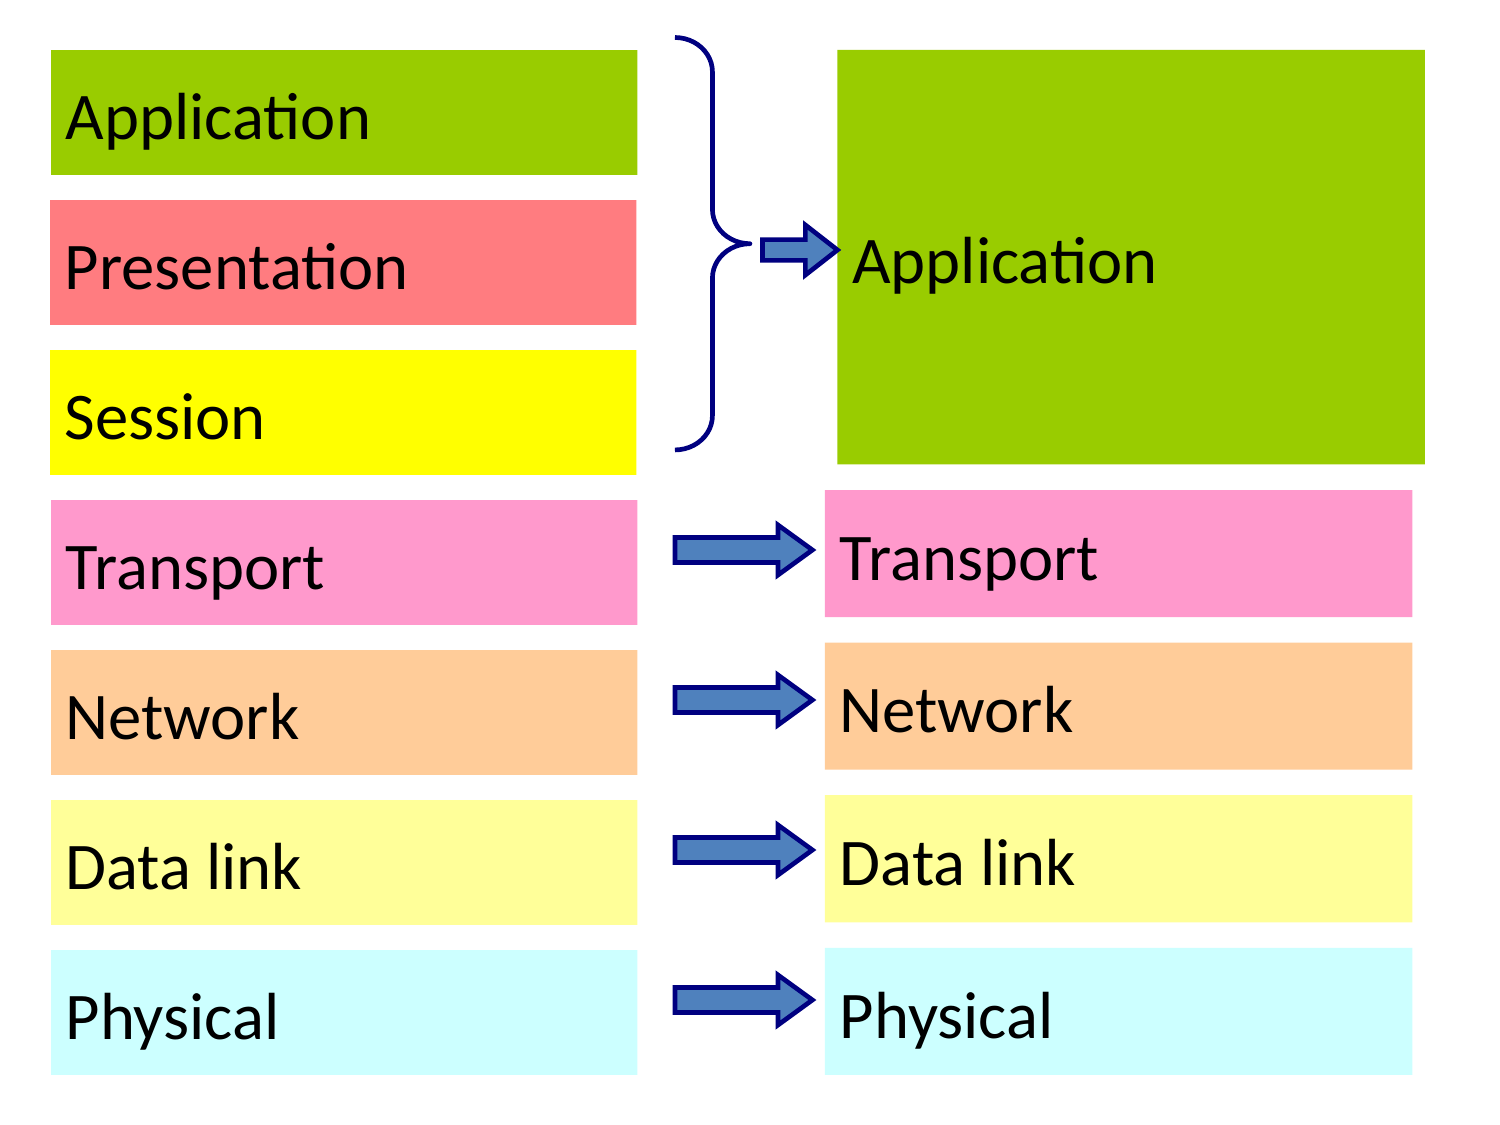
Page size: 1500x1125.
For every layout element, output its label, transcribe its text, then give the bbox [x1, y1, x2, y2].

text_box Application [837, 49, 1425, 465]
text_box [674, 975, 813, 1026]
text_box [674, 825, 813, 876]
text_box Transport [824, 490, 1413, 618]
text_box Network [824, 642, 1413, 770]
text_box [674, 37, 750, 450]
text_box [674, 525, 813, 576]
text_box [49, 49, 638, 1076]
text_box Physical [824, 947, 1413, 1075]
text_box Data link [824, 795, 1413, 923]
text_box [674, 675, 813, 726]
text_box [762, 224, 838, 276]
